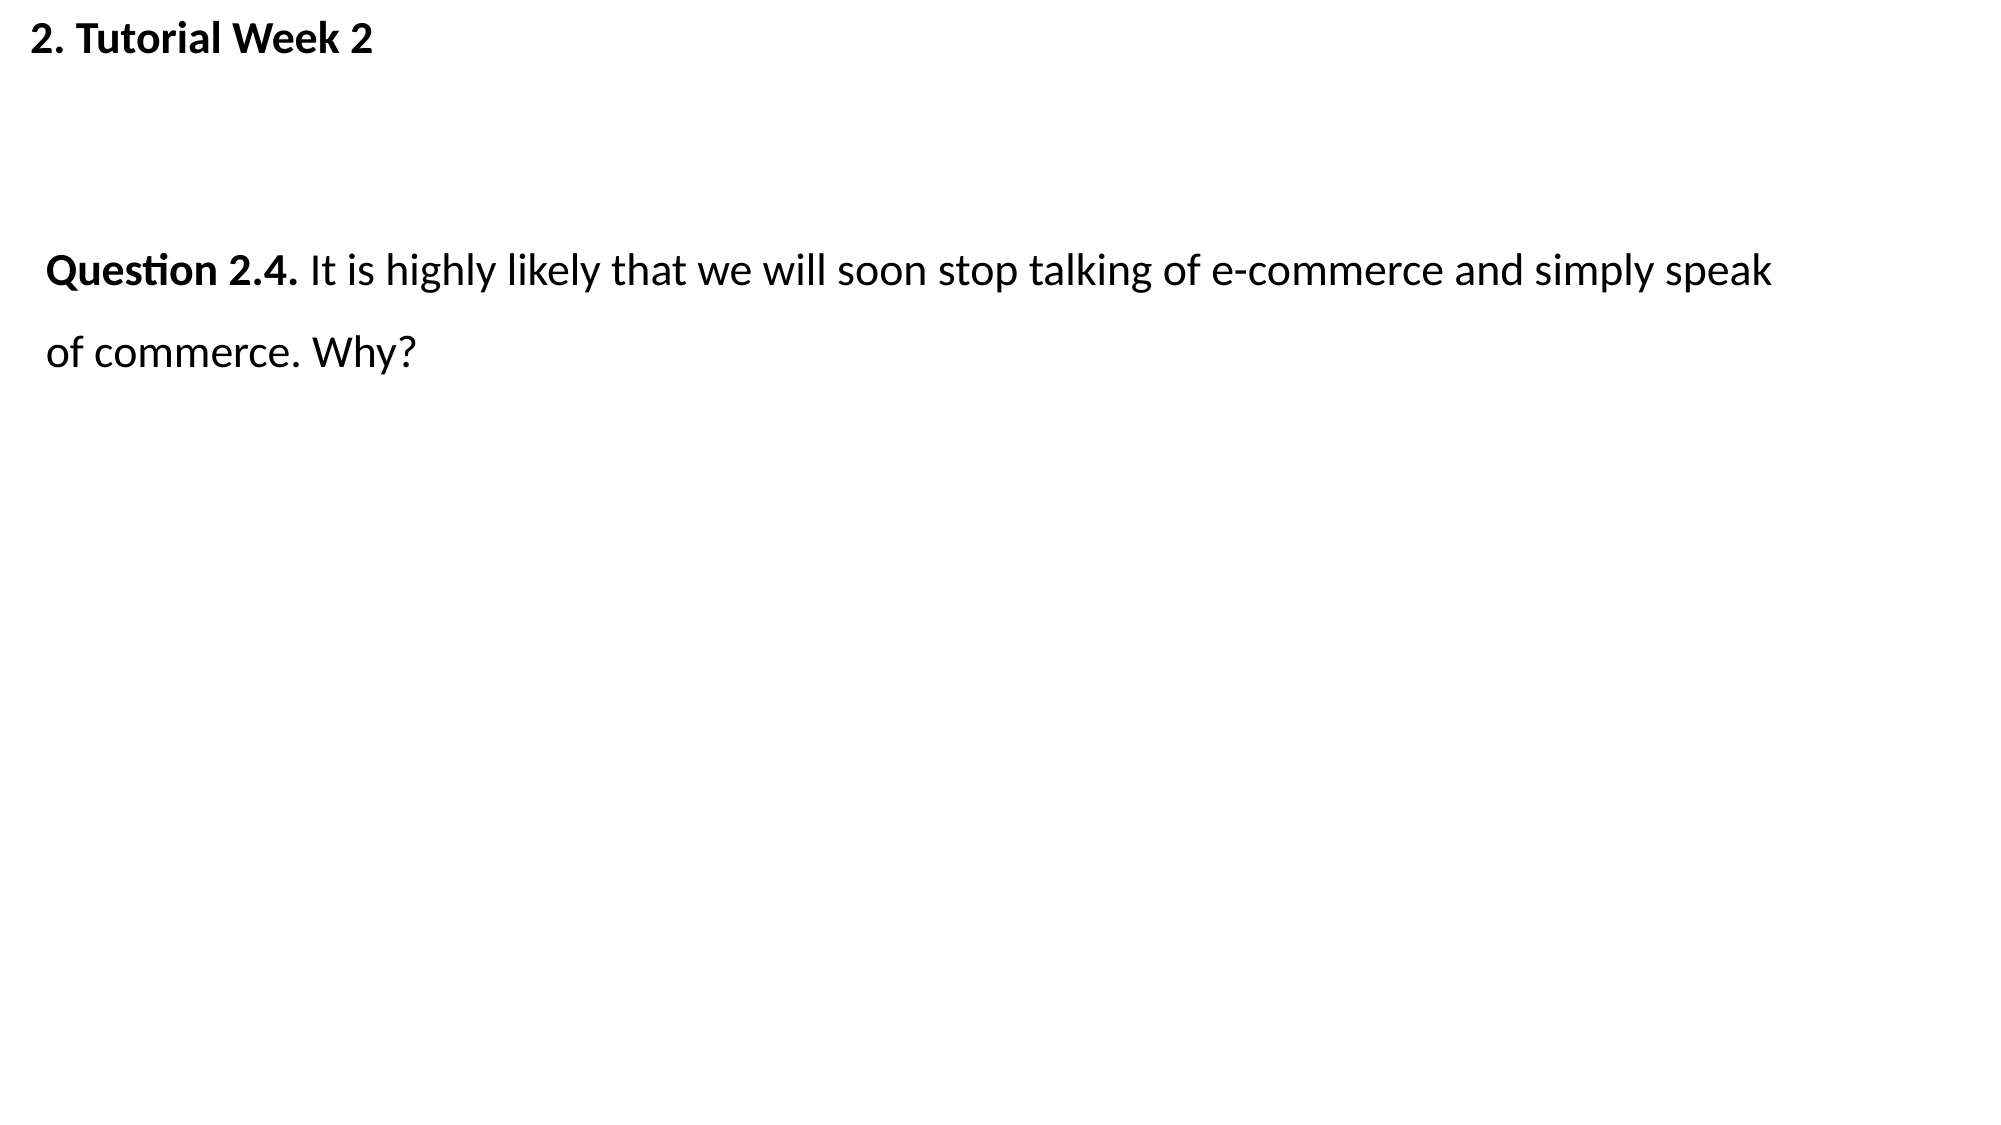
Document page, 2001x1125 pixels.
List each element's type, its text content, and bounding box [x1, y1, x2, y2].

text_box 2. Tutorial Week 2 [15, 0, 1489, 70]
text_box Question 2.4. It is highly likely that we will soon stop talking of e-commerce and simply speak of commerce. Why? [31, 204, 1842, 385]
